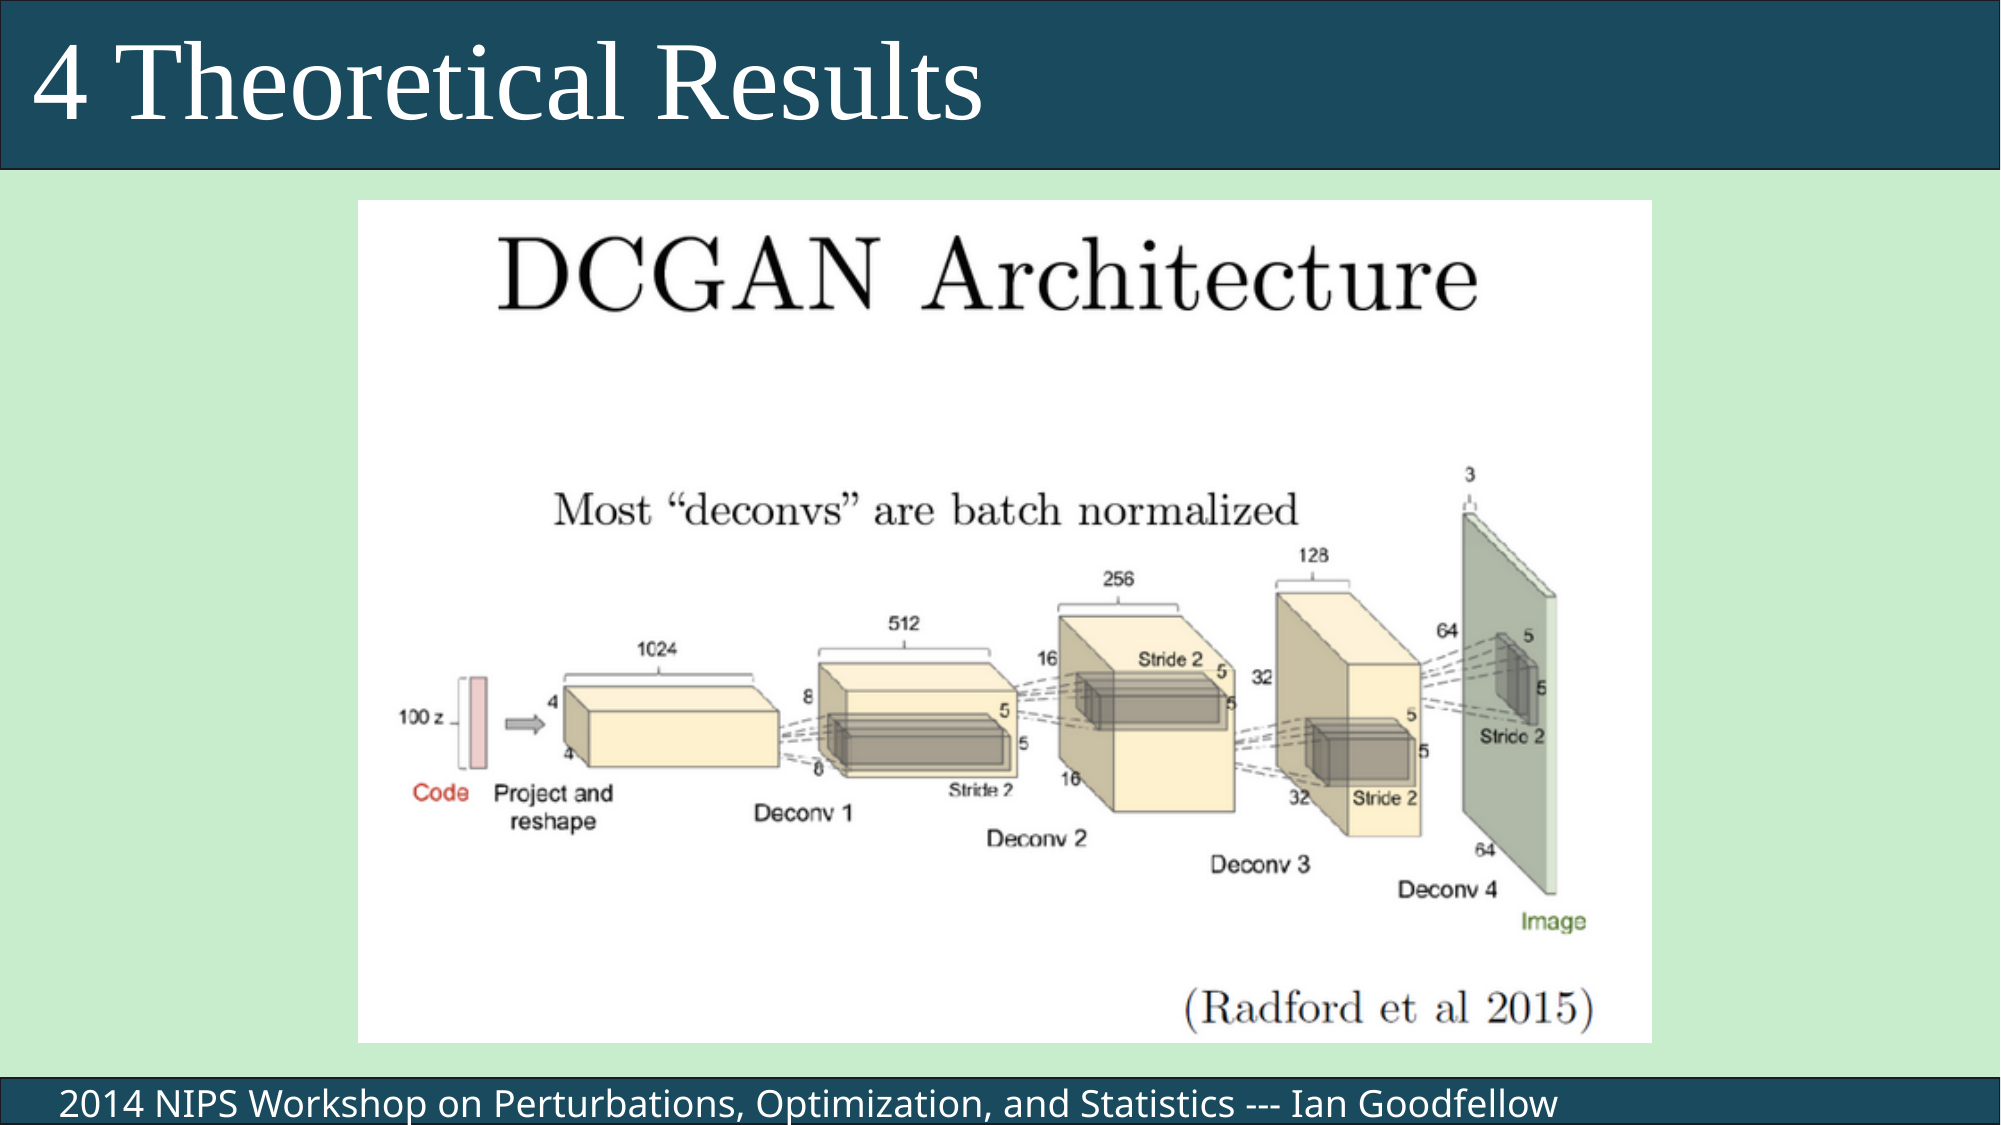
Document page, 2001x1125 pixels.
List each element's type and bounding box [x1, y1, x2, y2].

picture [358, 200, 1652, 1043]
